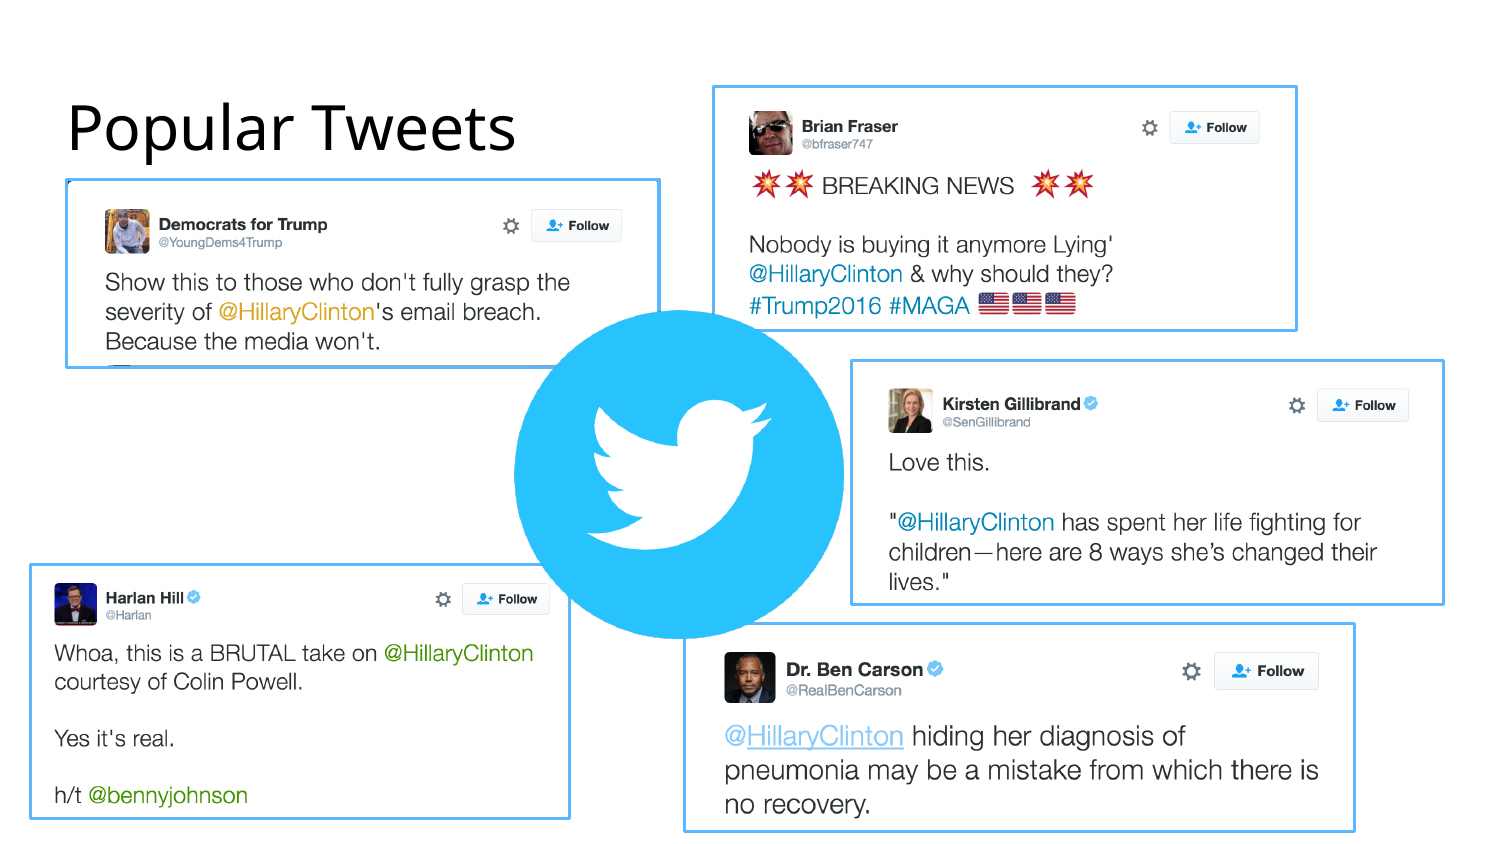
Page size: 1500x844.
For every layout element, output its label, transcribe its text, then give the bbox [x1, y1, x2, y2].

picture [31, 87, 1354, 830]
title Popular Tweets [51, 72, 1449, 167]
picture [853, 361, 1443, 604]
